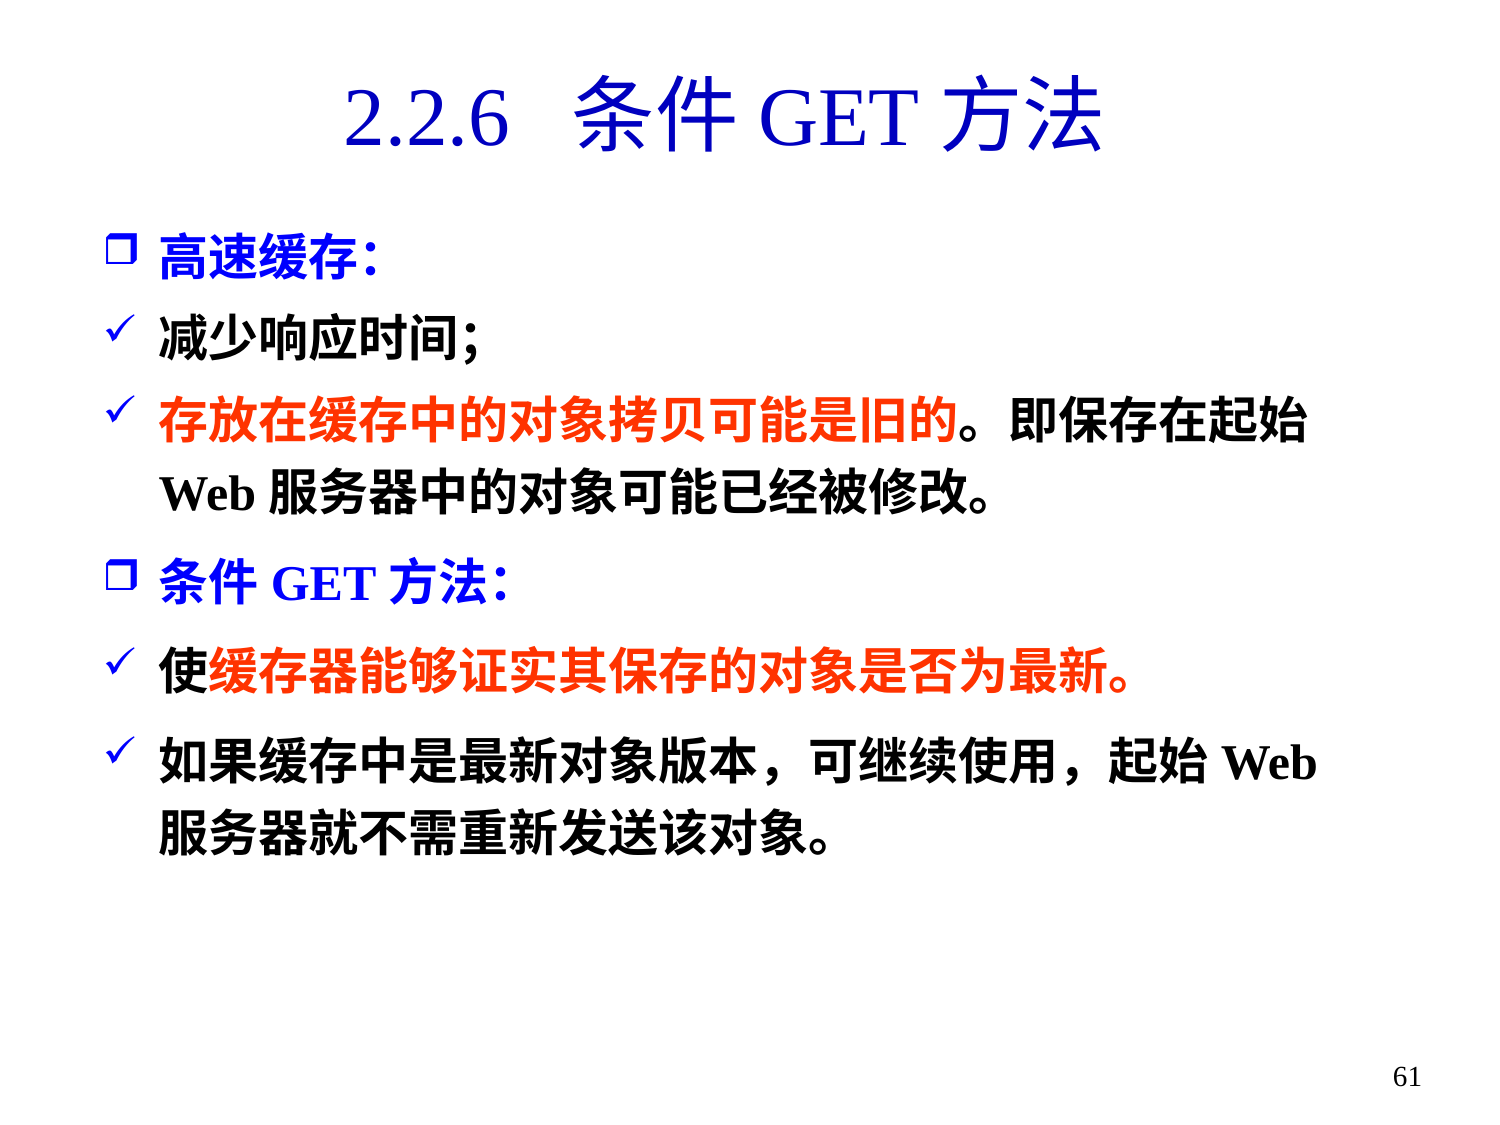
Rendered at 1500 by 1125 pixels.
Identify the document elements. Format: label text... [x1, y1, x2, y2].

slide_number 61 [1362, 1050, 1438, 1125]
list 高速缓存： 减少响应时间； 存放在缓存中的对象拷贝可能是旧的。即保存在起始Web服务器中的对象可能已经被修改。 条件GET方法： 使缓存器能够证实其保存的对象是否为最新。 如果缓存中是最新对象版本，可继续使用，起始Web服务器就不需重新发送该对象。 [87, 205, 1363, 1025]
title 2.2.6 条件GET方法 [87, 37, 1363, 188]
